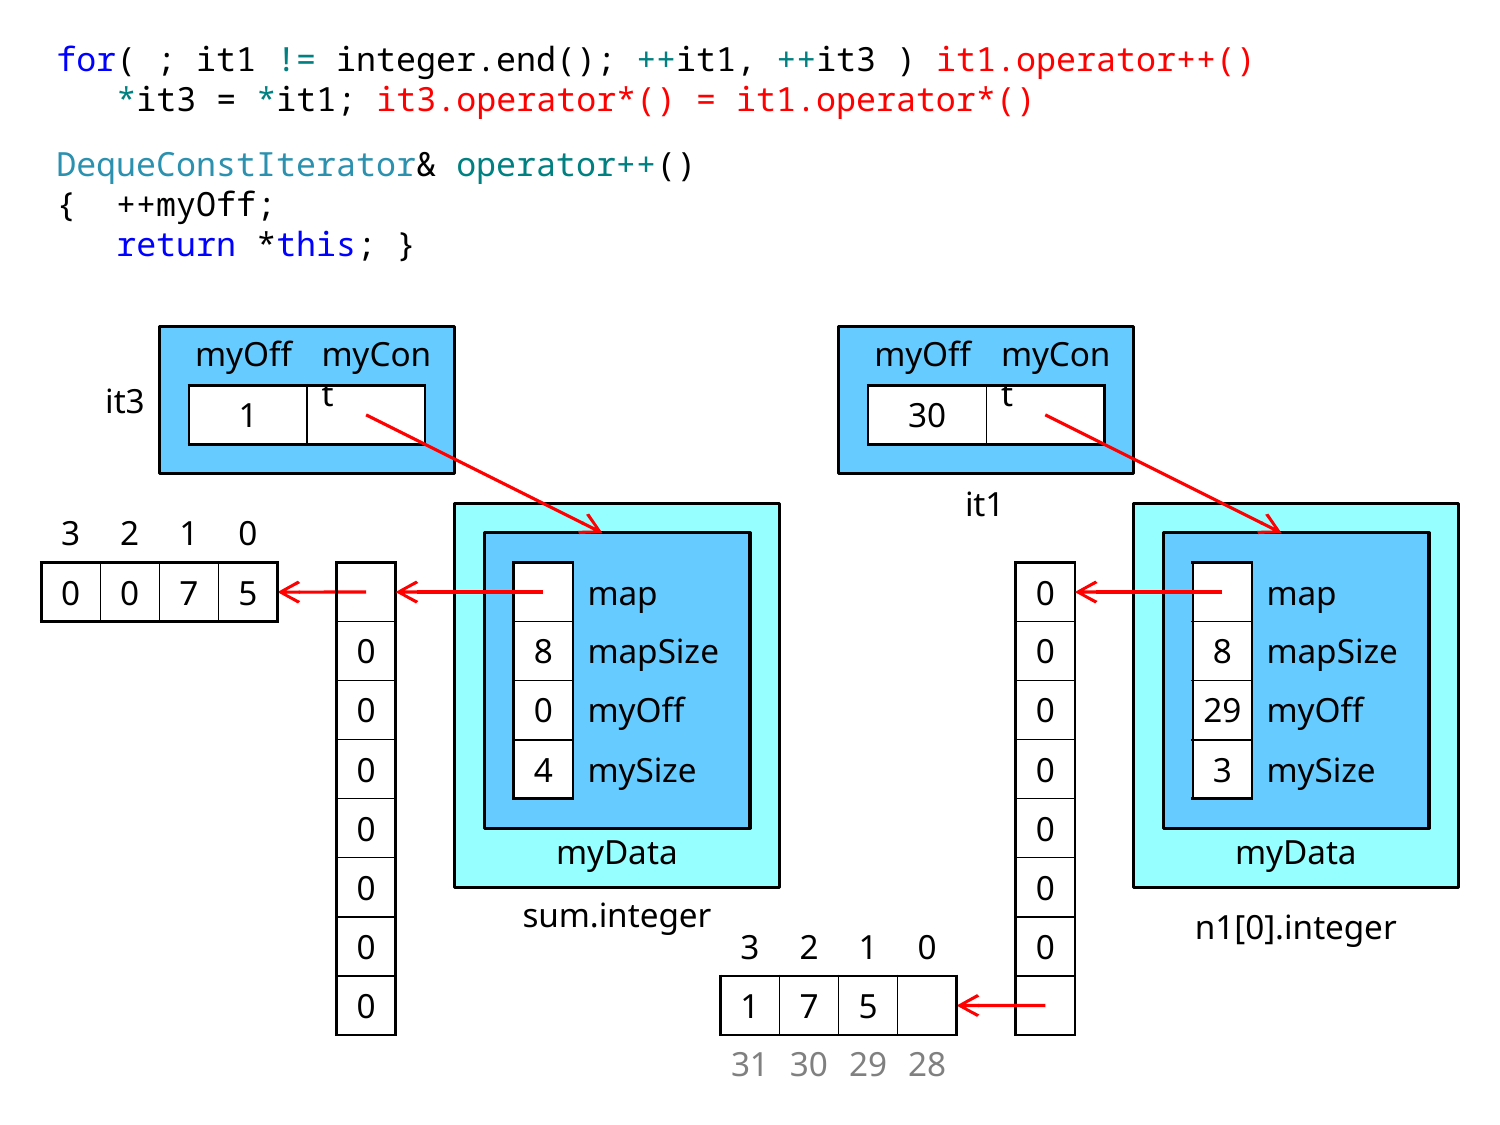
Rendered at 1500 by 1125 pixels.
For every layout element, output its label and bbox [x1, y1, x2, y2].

table_cell [839, 977, 897, 1034]
table_cell [101, 564, 159, 620]
table_cell [338, 918, 394, 975]
table_cell [1017, 858, 1074, 916]
table_cell [338, 622, 394, 680]
table_cell [1194, 622, 1251, 680]
table_cell [1017, 799, 1074, 857]
table_cell [574, 622, 750, 799]
table_cell [338, 977, 394, 1034]
table_header [338, 564, 394, 621]
text_box [958, 994, 1046, 1017]
table_header [987, 387, 1103, 443]
table_cell [1017, 977, 1074, 1034]
table_cell [1017, 681, 1074, 739]
table_cell [338, 799, 394, 857]
table_cell [1017, 918, 1074, 975]
table_header [720, 917, 957, 975]
table_header [1253, 563, 1429, 622]
table_cell [219, 564, 276, 620]
table_header [41, 503, 277, 561]
table_header [308, 387, 424, 443]
table_cell [1017, 740, 1074, 798]
table_cell [898, 977, 955, 1034]
table_cell [1253, 622, 1429, 799]
table_cell [720, 1036, 957, 1094]
text_box [70, 326, 780, 947]
table_header [190, 387, 306, 443]
table_cell [515, 622, 572, 680]
table_cell [1017, 622, 1074, 680]
table_cell [43, 564, 100, 620]
table_cell [780, 977, 838, 1034]
table_cell [338, 681, 394, 739]
table_cell [160, 564, 218, 620]
table_cell [338, 858, 394, 916]
table_cell [722, 977, 779, 1034]
table_header [1194, 564, 1251, 621]
table_cell [338, 740, 394, 798]
text_box [279, 580, 335, 604]
table_header [1017, 564, 1074, 621]
table_cell [515, 741, 572, 797]
table_cell [515, 681, 572, 739]
table_cell [1194, 681, 1251, 739]
table_header [574, 563, 750, 622]
table_header [515, 564, 572, 621]
table_header [869, 387, 986, 443]
text_box [838, 326, 1459, 947]
list [41, 31, 1282, 268]
table_cell [1194, 741, 1251, 797]
